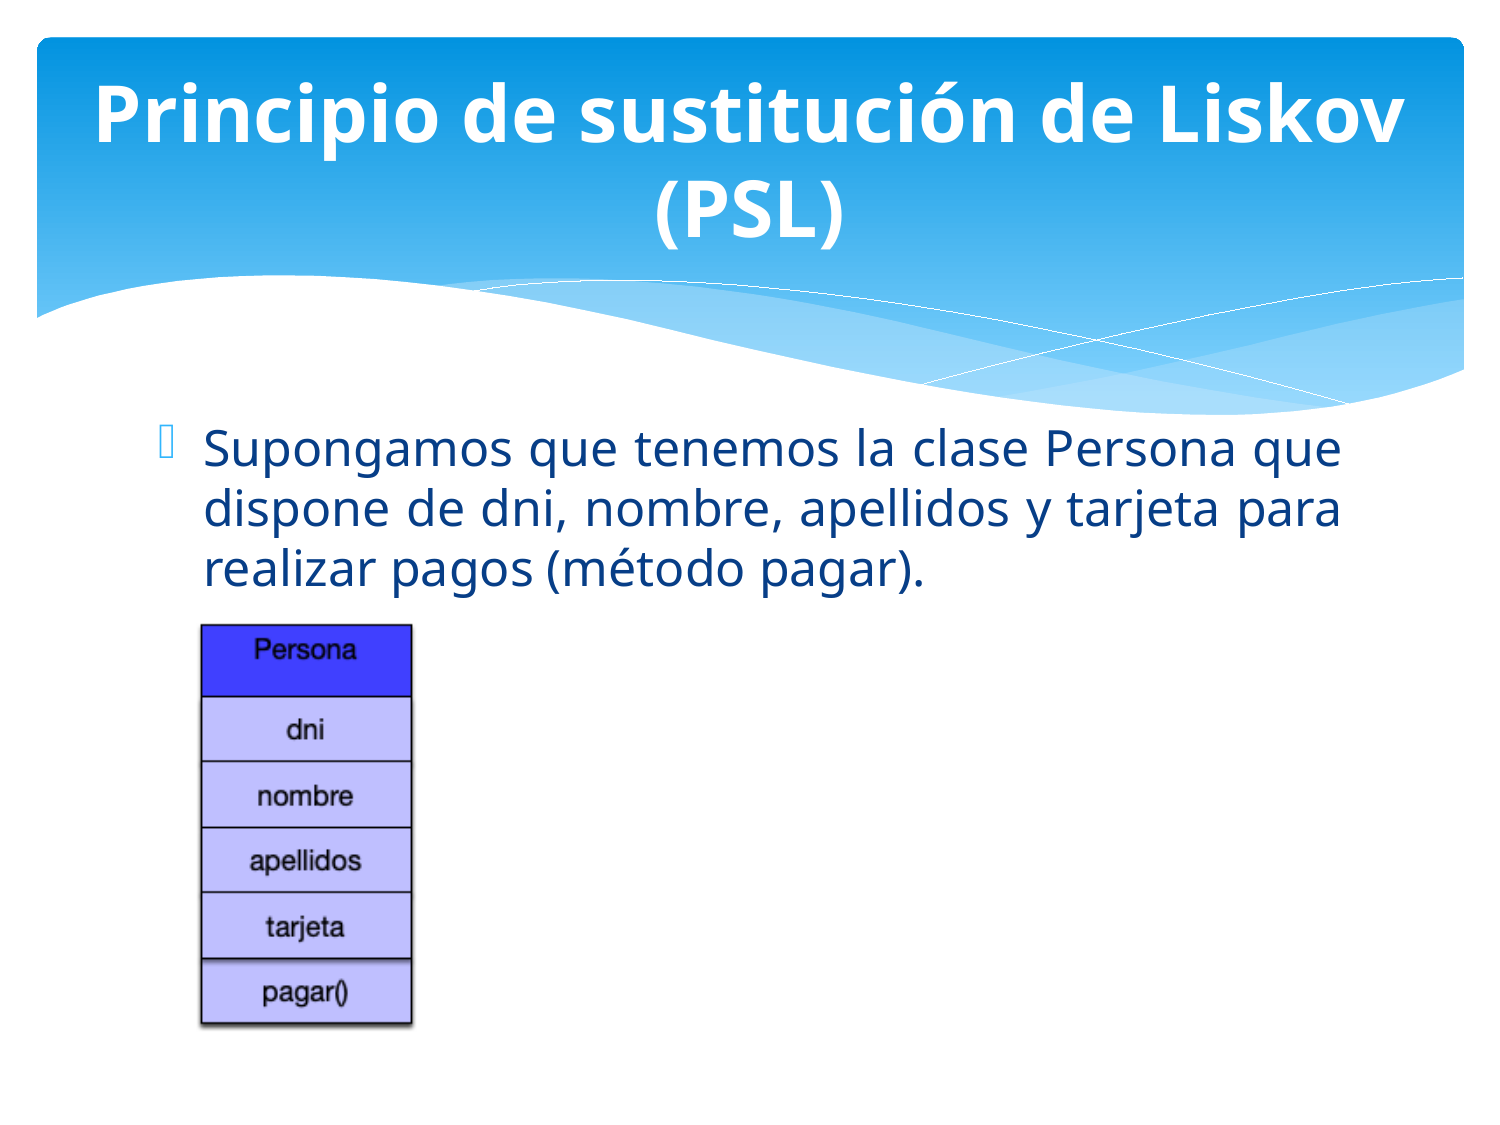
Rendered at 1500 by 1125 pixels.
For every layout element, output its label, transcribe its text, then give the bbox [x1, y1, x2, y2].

title Principio de sustitución de Liskov (PSL) [75, 55, 1425, 261]
picture [194, 621, 418, 1033]
list Supongamos que tenemos la clase Persona que dispone de dni, nombre, apellidos y tarjeta para realizar pagos (método pagar). [143, 408, 1359, 1005]
